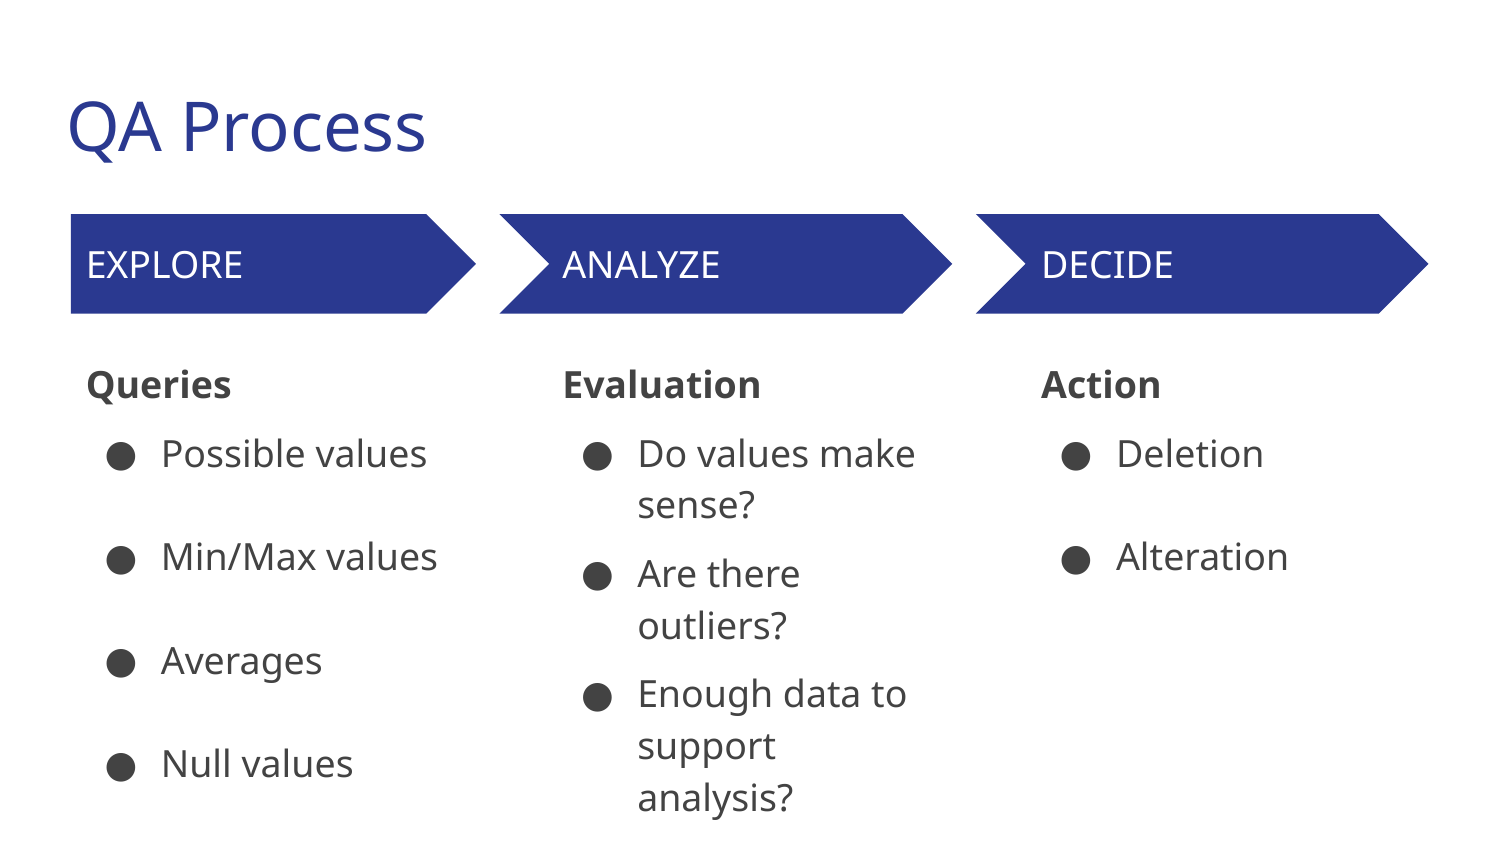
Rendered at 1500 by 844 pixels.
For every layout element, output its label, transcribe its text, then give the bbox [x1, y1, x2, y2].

list ANALYZE [547, 238, 918, 290]
list Action Deletion Alteration [1025, 339, 1432, 775]
text_box [499, 214, 953, 314]
list Queries Possible values Min/Max values Averages Null values [70, 339, 477, 775]
title QA Process [51, 67, 1449, 167]
list Evaluation Do values make sense? Are there outliers? Enough data to support analysis? [547, 339, 953, 775]
list EXPLORE [70, 238, 442, 290]
text_box [70, 214, 476, 314]
text_box [975, 214, 1429, 314]
list DECIDE [1025, 238, 1397, 290]
